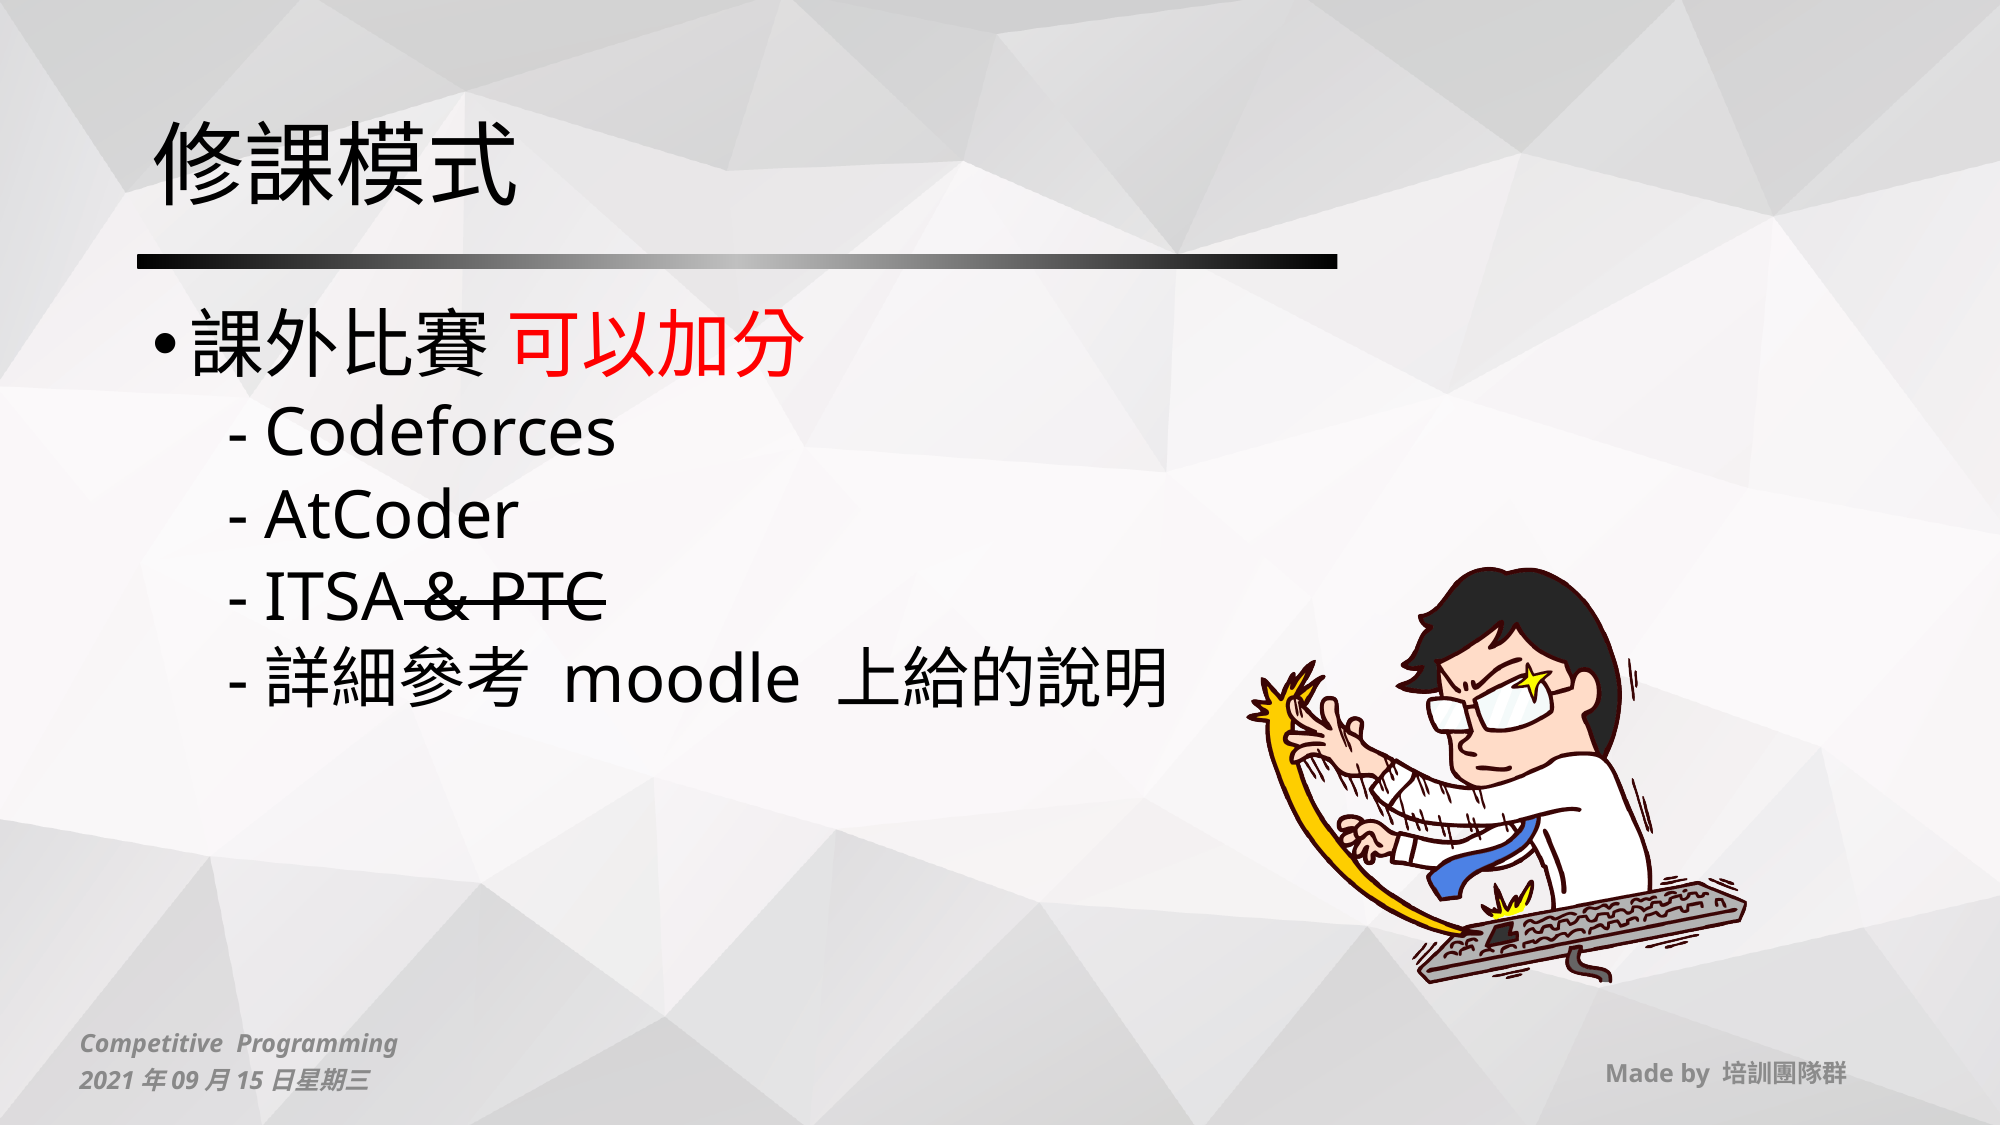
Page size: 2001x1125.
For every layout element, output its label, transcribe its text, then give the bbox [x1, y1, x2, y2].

list 課外比賽 可以加分 Codeforces AtCoder ITSA & PTC 詳細參考 moodle 上給的說明 [137, 299, 1863, 1014]
title 修課模式 [137, 59, 1863, 278]
picture [0, 0, 2000, 1125]
